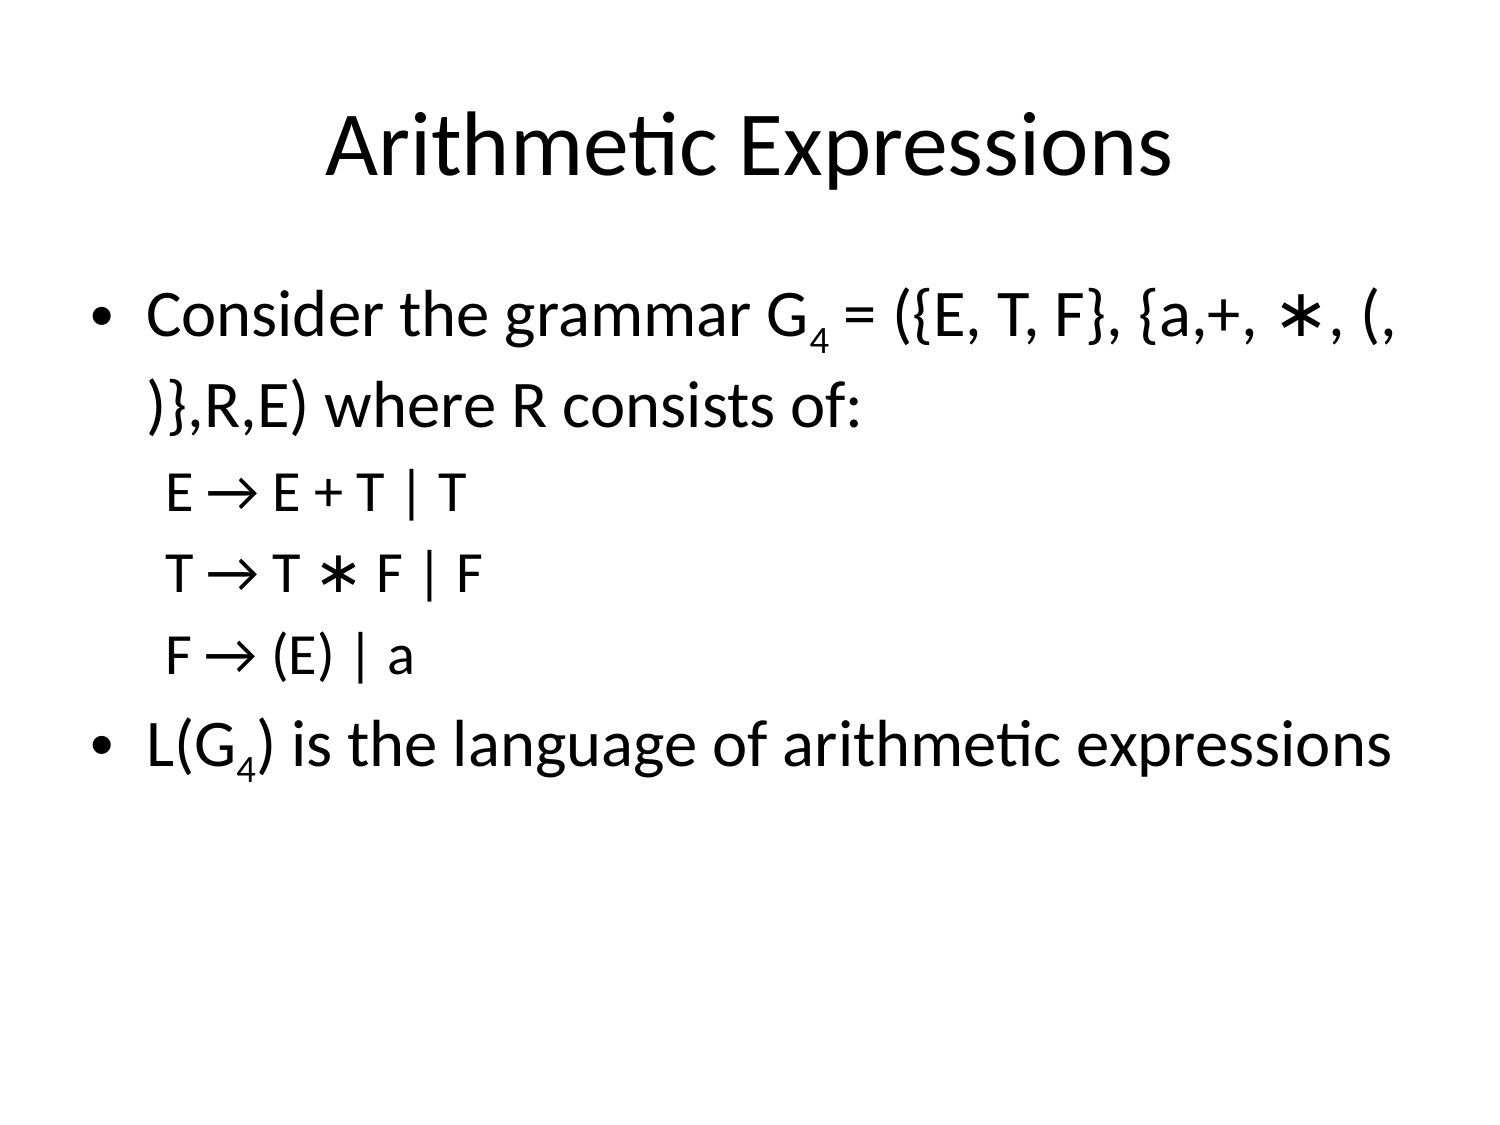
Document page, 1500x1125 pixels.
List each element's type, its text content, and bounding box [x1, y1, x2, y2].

list Consider the grammar G4 = ({E, T, F}, {a,+, ∗, (, )},R,E) where R consists of: E → E + T | T T → T ∗ F | F F → (E) | a L(G4) is the language of arithmetic expressions [75, 262, 1425, 1005]
title Arithmetic Expressions [75, 45, 1425, 233]
